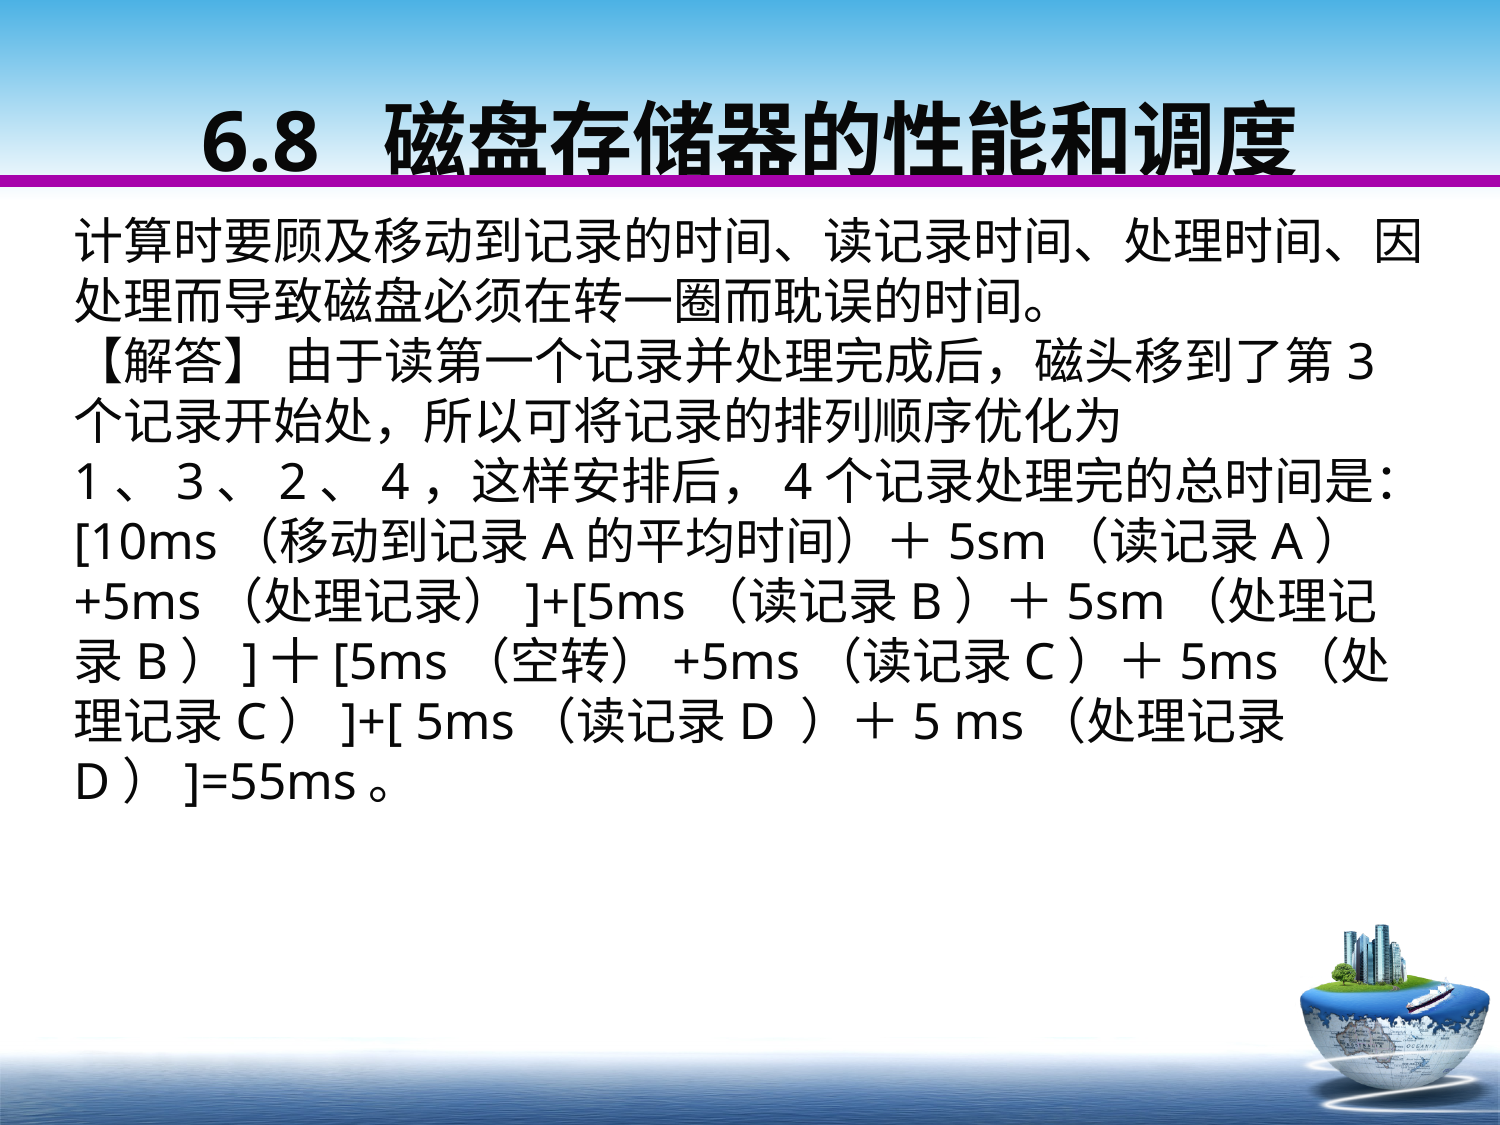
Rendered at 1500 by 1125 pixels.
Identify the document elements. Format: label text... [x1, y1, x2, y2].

text_box [0, 174, 1500, 188]
text_box 计算时要顾及移动到记录的时间、读记录时间、处理时间、因处理而导致磁盘必须在转一圈而耽误的时间。 【解答】 由于读第一个记录并处理完成后，磁头移到了第3个记录开始处，所以可将记录的排列顺序优化为1、3、2、4，这样安排后，4个记录处理完的总时间是：[10ms（移动到记录A的平均时间）＋5sm（读记录A）+5ms（处理记录）]+[5ms（读记录B）＋5sm（处理记录B）]十[5ms（空转）+5ms（读记录C）＋5ms（处理记录C）]+[ 5ms（读记录D ）＋5 ms（处理记录D）]=55ms。 [58, 202, 1439, 817]
text_box 6.8 磁盘存储器的性能和调度 [74, 37, 1425, 174]
picture [0, 920, 1500, 1125]
